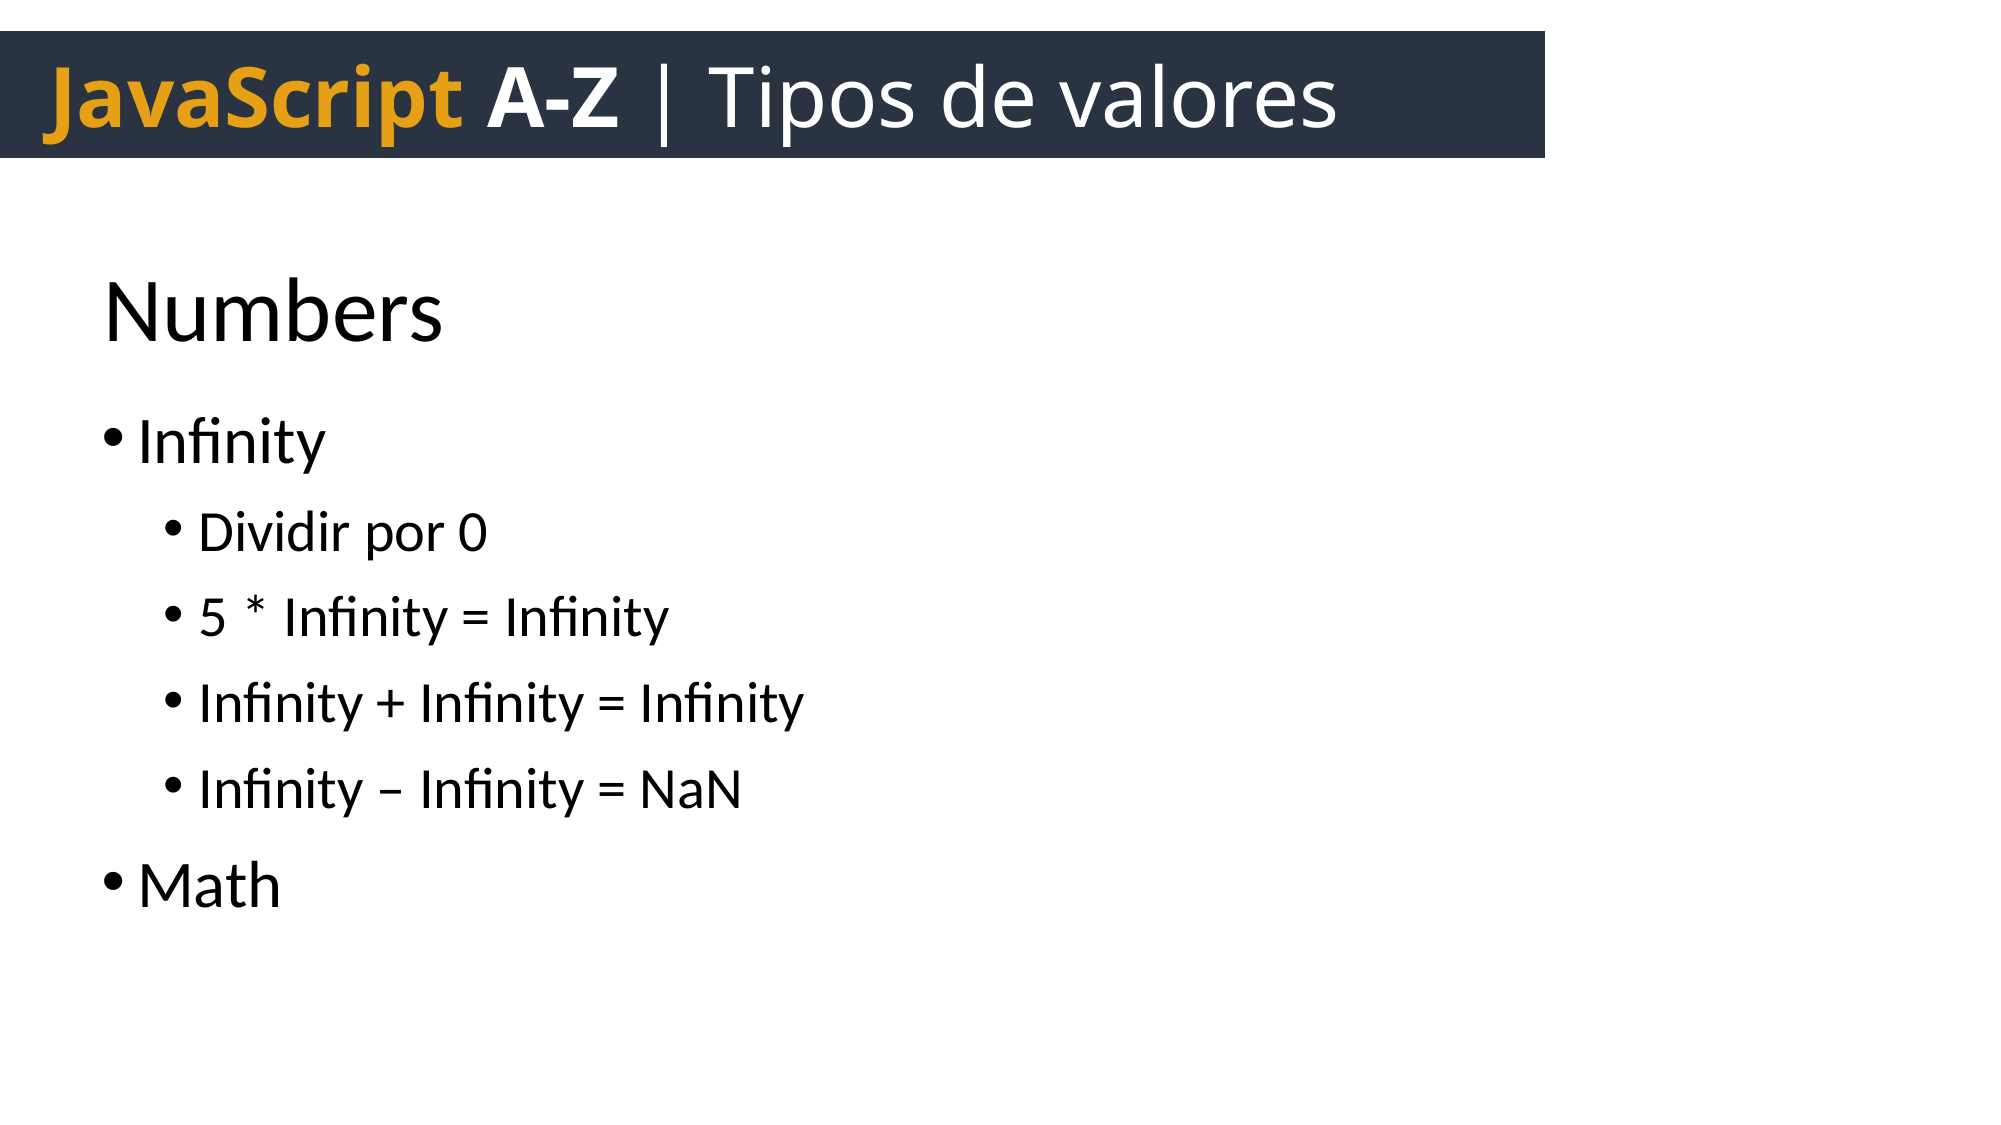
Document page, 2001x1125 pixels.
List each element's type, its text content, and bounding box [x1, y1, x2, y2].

text_box JavaScript A-Z | Tipos de valores [34, 54, 1500, 152]
text_box Infinity – Infinity = NaN [148, 742, 1916, 828]
text_box Math [86, 833, 1855, 928]
text_box Infinity [86, 389, 1855, 485]
text_box [0, 29, 1547, 160]
text_box Dividir por 0 [148, 485, 1916, 571]
text_box Infinity + Infinity = Infinity [148, 656, 1916, 742]
text_box 5 * Infinity = Infinity [148, 571, 1916, 656]
text_box Numbers [88, 242, 460, 367]
